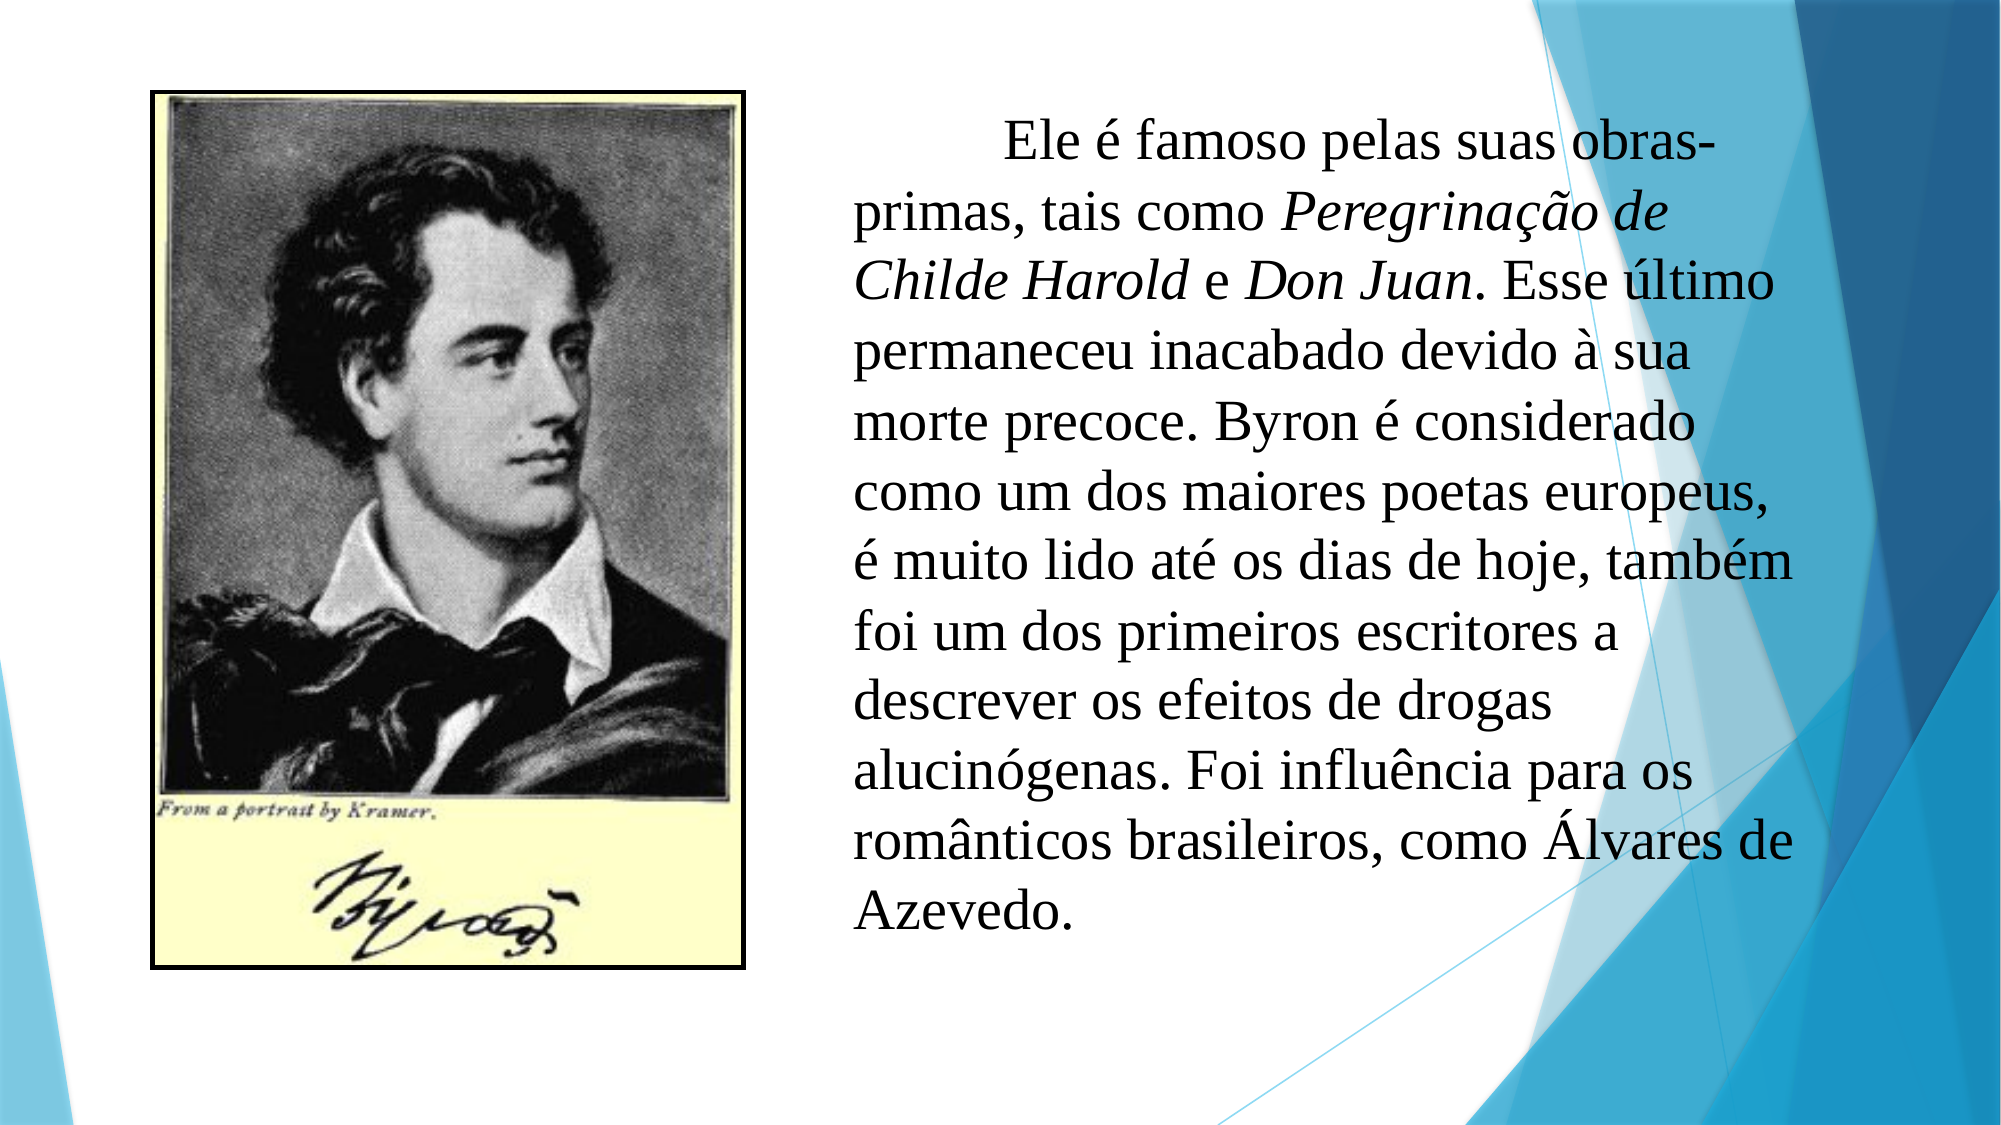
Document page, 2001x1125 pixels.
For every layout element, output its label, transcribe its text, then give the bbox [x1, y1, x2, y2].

text_box Ele é famoso pelas suas obras-primas, tais como Peregrinação de Childe Harold e Don Juan. Esse último permaneceu inacabado devido à sua morte precoce. Byron é considerado como um dos maiores poetas europeus, é muito lido até os dias de hoje, também foi um dos primeiros escritores a descrever os efeitos de drogas alucinógenas. Foi influência para os românticos brasileiros, como Álvares de Azevedo. [839, 94, 1820, 994]
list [154, 93, 742, 966]
